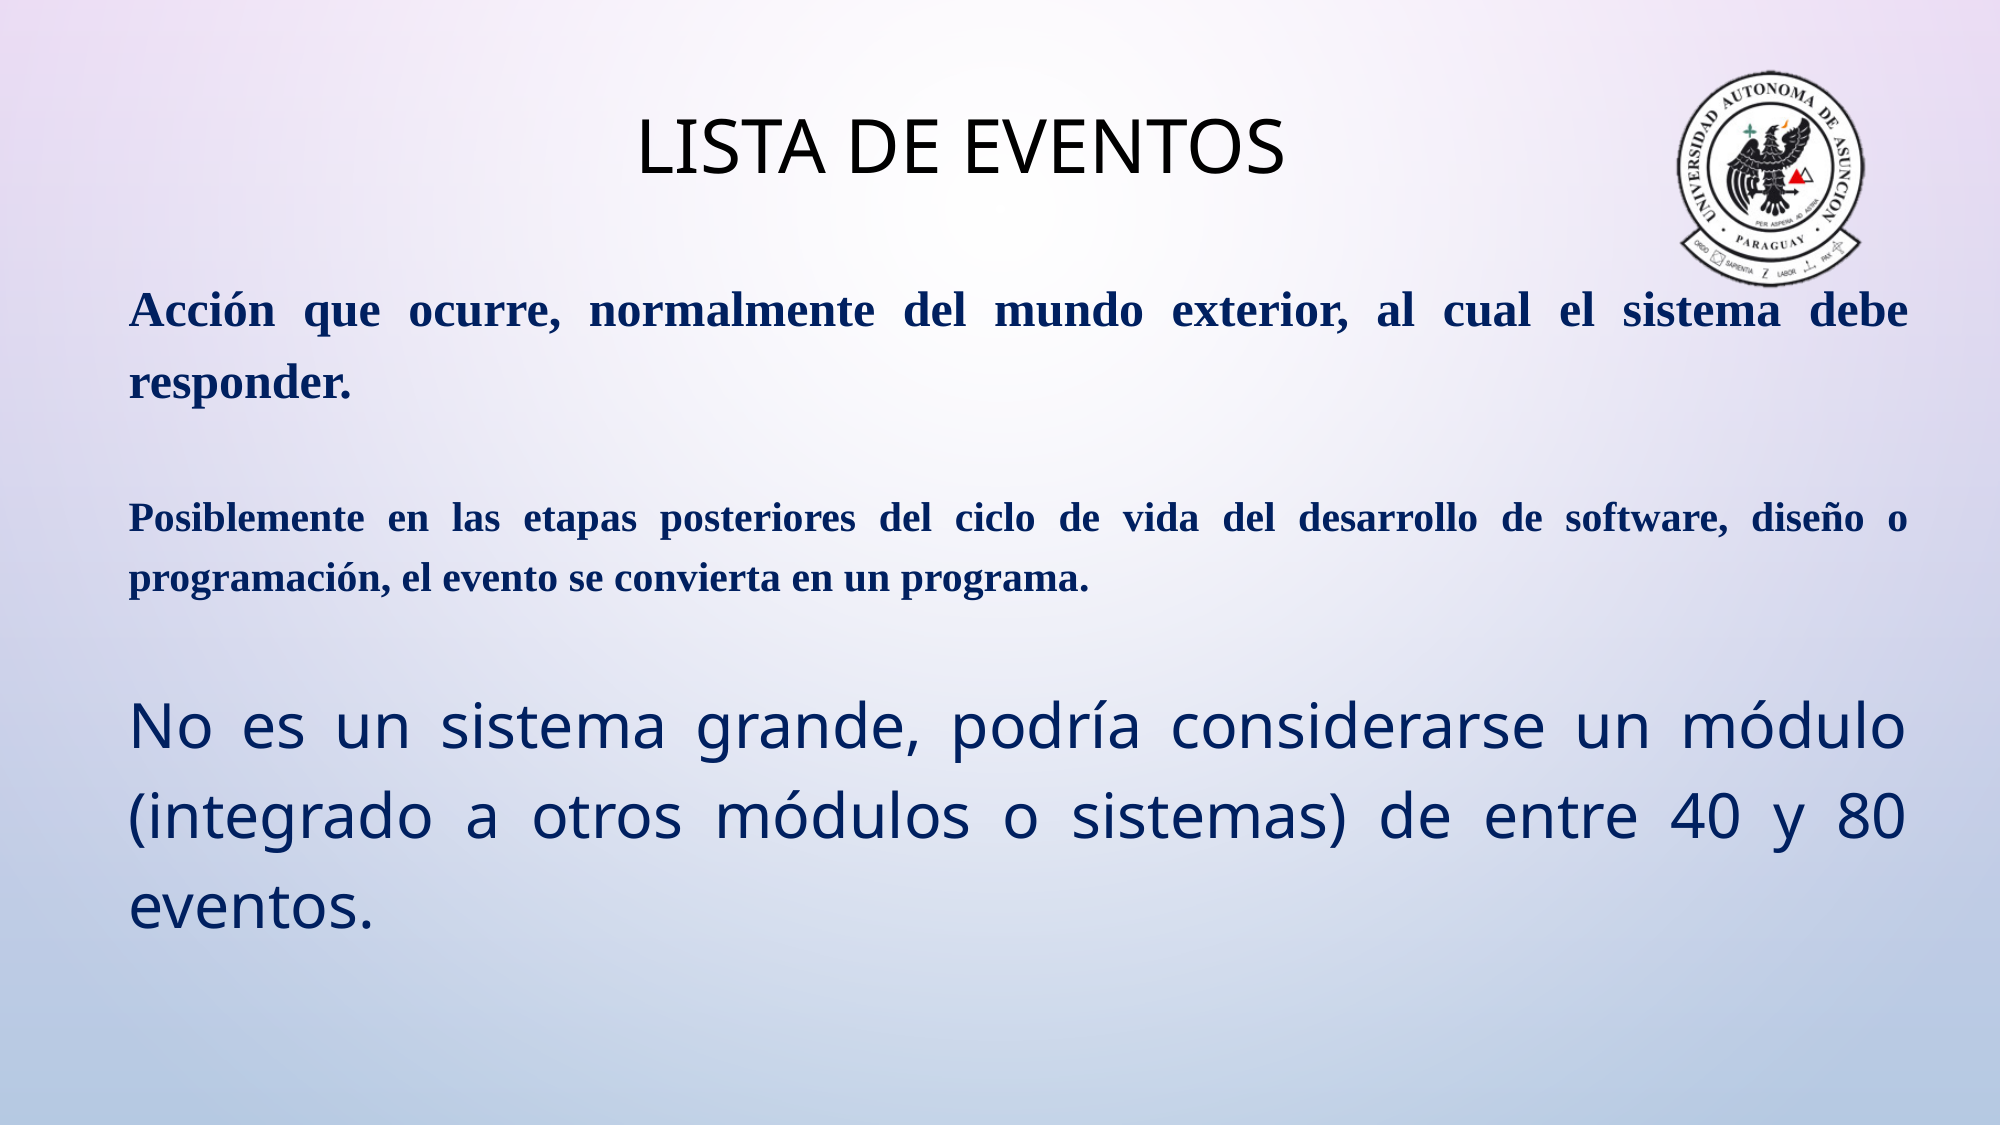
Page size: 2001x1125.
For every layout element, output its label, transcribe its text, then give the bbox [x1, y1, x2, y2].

picture [0, 0, 2000, 1125]
title Lista de eventos [56, 66, 1628, 233]
list Acción que ocurre, normalmente del mundo exterior, al cual el sistema debe responder. Posiblemente en las etapas posteriores del ciclo de vida del desarrollo de software, diseño o programación, el evento se convierta en un programa. No es un sistema grande, podría considerarse un módulo (integrado a otros módulos o sistemas) de entre 40 y 80 eventos. [113, 256, 1926, 1037]
